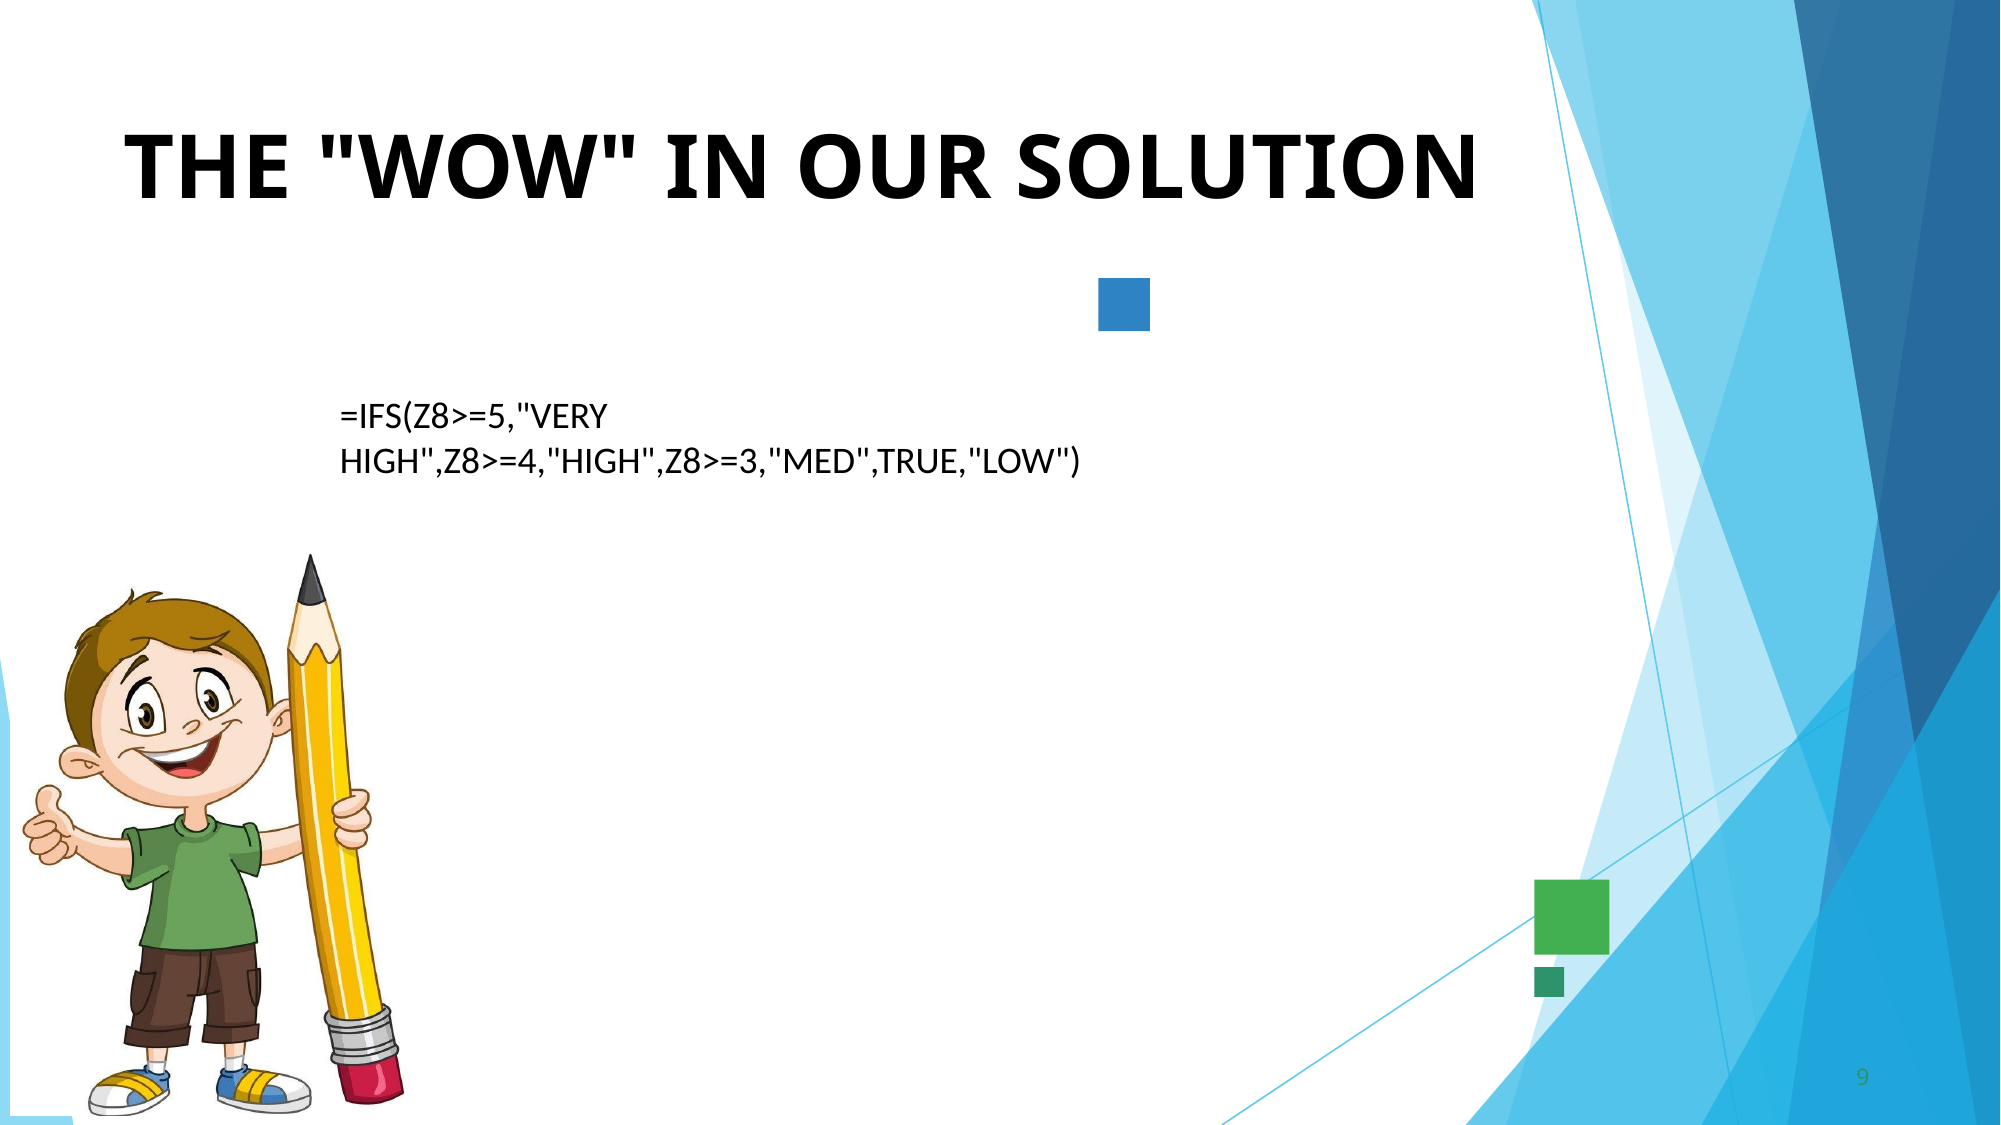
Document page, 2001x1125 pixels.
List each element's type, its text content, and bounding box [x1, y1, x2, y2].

text_box [1534, 967, 1565, 997]
picture [10, 554, 416, 1116]
text_box [1098, 298, 1150, 332]
text_box [398, 424, 1799, 582]
text_box [1534, 879, 1610, 955]
text_box 9 [1849, 1061, 1888, 1095]
text_box =IFS(Z8>=5,"VERY HIGH",Z8>=4,"HIGH",Z8>=3,"MED",TRUE,"LOW") [324, 383, 1325, 489]
title THE "WOW" IN OUR SOLUTION [121, 107, 1513, 298]
